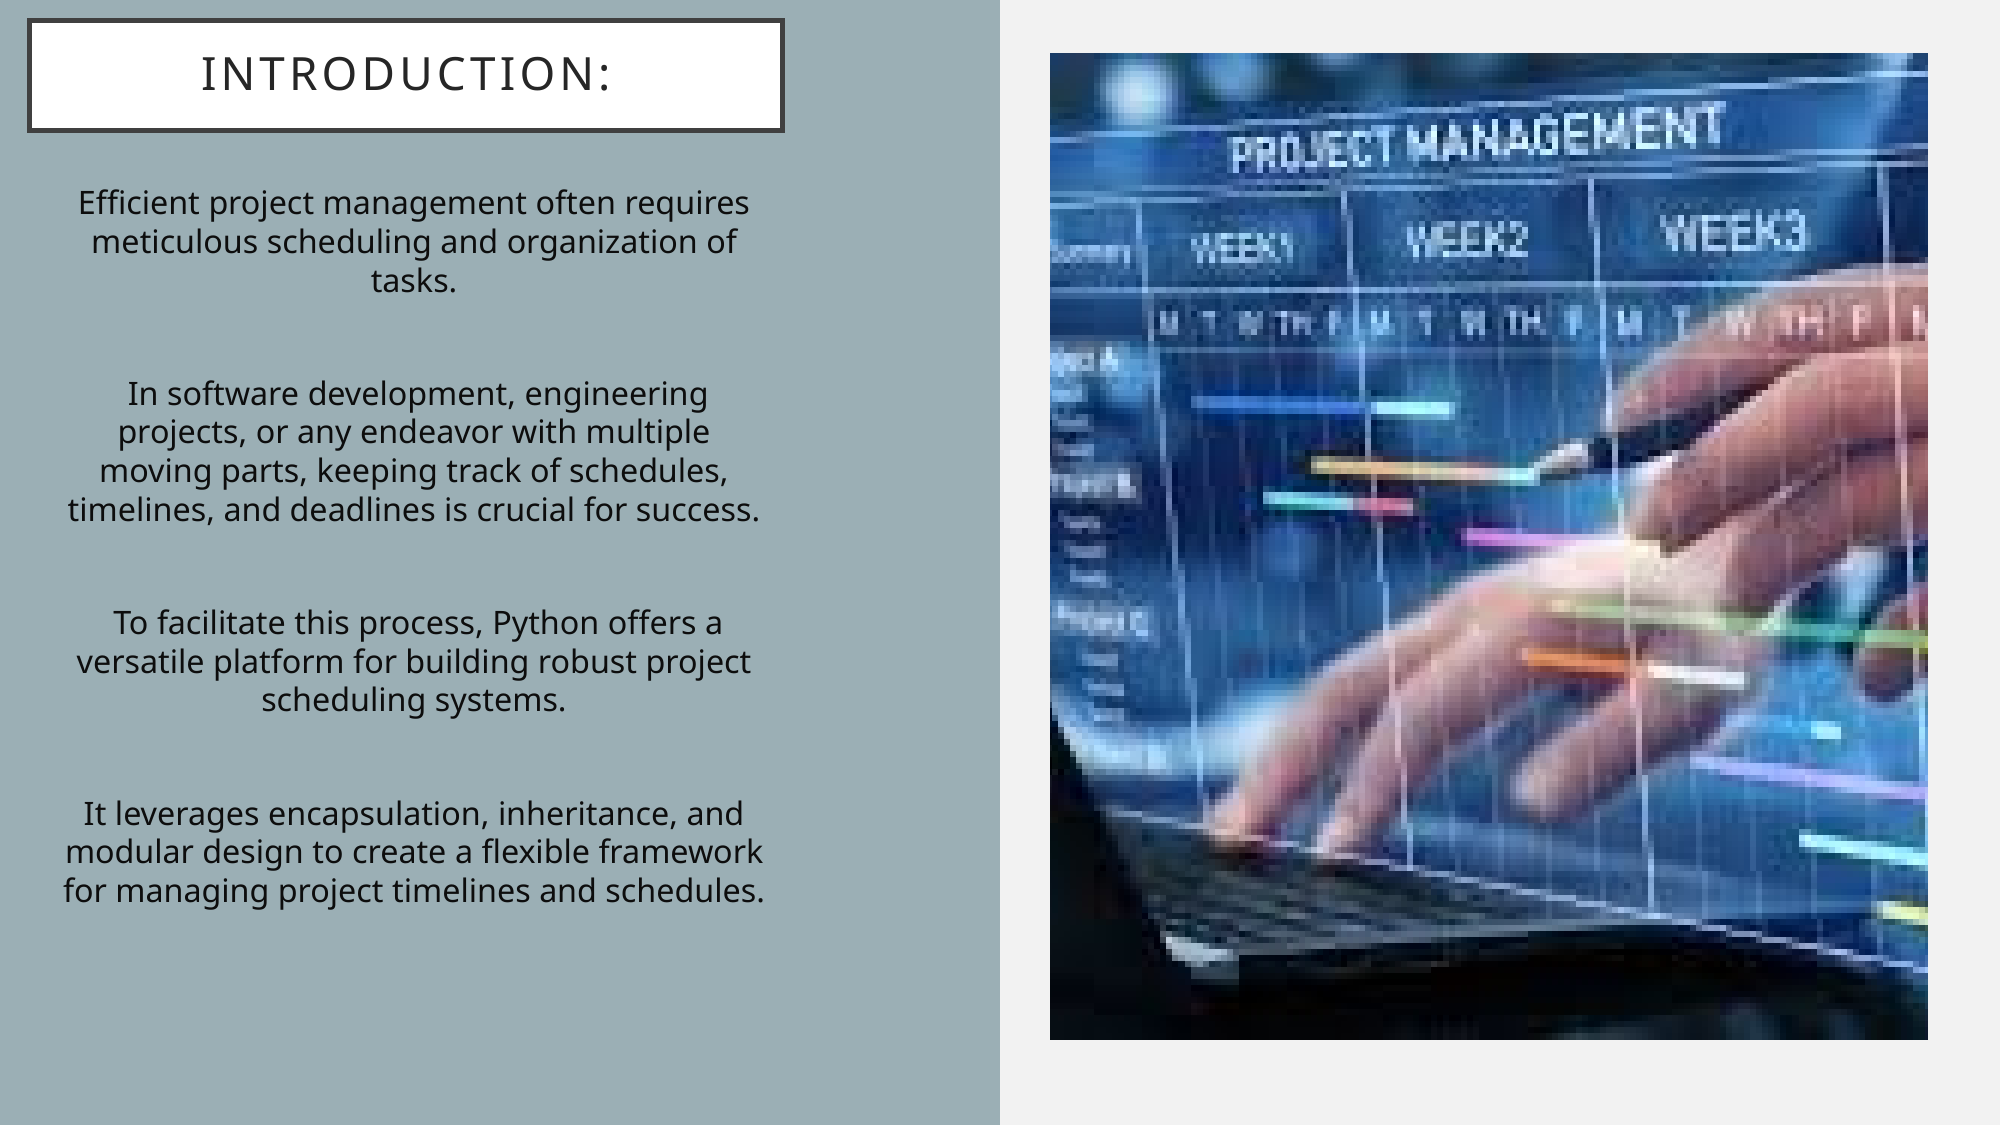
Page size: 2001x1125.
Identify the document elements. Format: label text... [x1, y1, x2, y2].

picture [1049, 53, 1928, 1040]
title INTRODUCTION: [27, 18, 785, 133]
list Efficient project management often requires meticulous scheduling and organization of tasks. In software development, engineering projects, or any endeavor with multiple moving parts, keeping track of schedules, timelines, and deadlines is crucial for success. To facilitate this process, Python offers a versatile platform for building robust project scheduling systems. It leverages encapsulation, inheritance, and modular design to create a flexible framework for managing project timelines and schedules. [45, 174, 783, 963]
